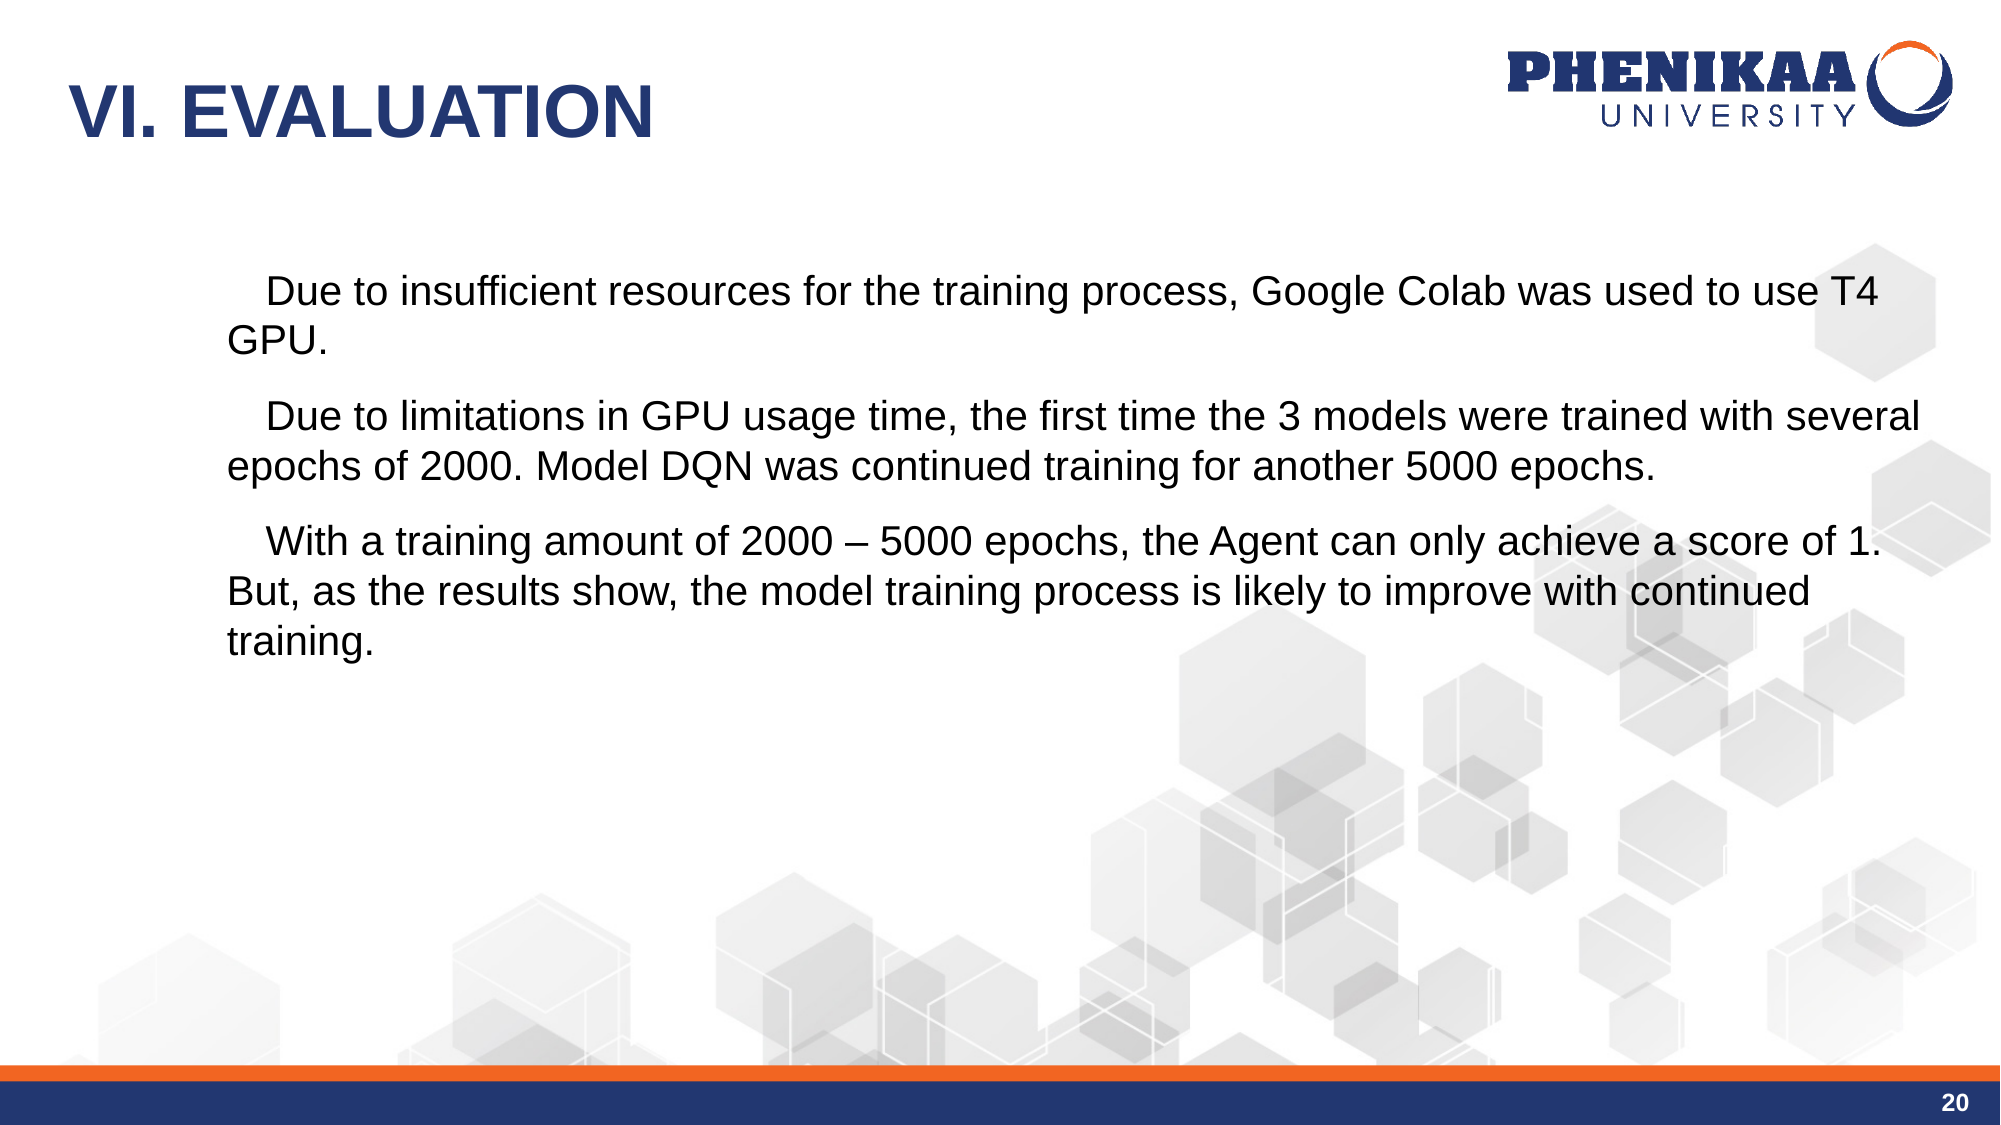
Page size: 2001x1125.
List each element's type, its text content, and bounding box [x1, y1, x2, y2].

title VI. EVALUATION [53, 37, 1506, 248]
picture [0, 0, 2000, 1065]
text_box Due to insufficient resources for the training process, Google Colab was used to use T4 GPU. Due to limitations in GPU usage time, the first time the 3 models were trained with several epochs of 2000. Model DQN was continued training for another 5000 epochs. With a training amount of 2000 – 5000 epochs, the Agent can only achieve a score of 1. But, as the results show, the model training process is likely to improve with continued training. [212, 256, 1940, 746]
text_box 20 [1895, 1079, 1985, 1124]
